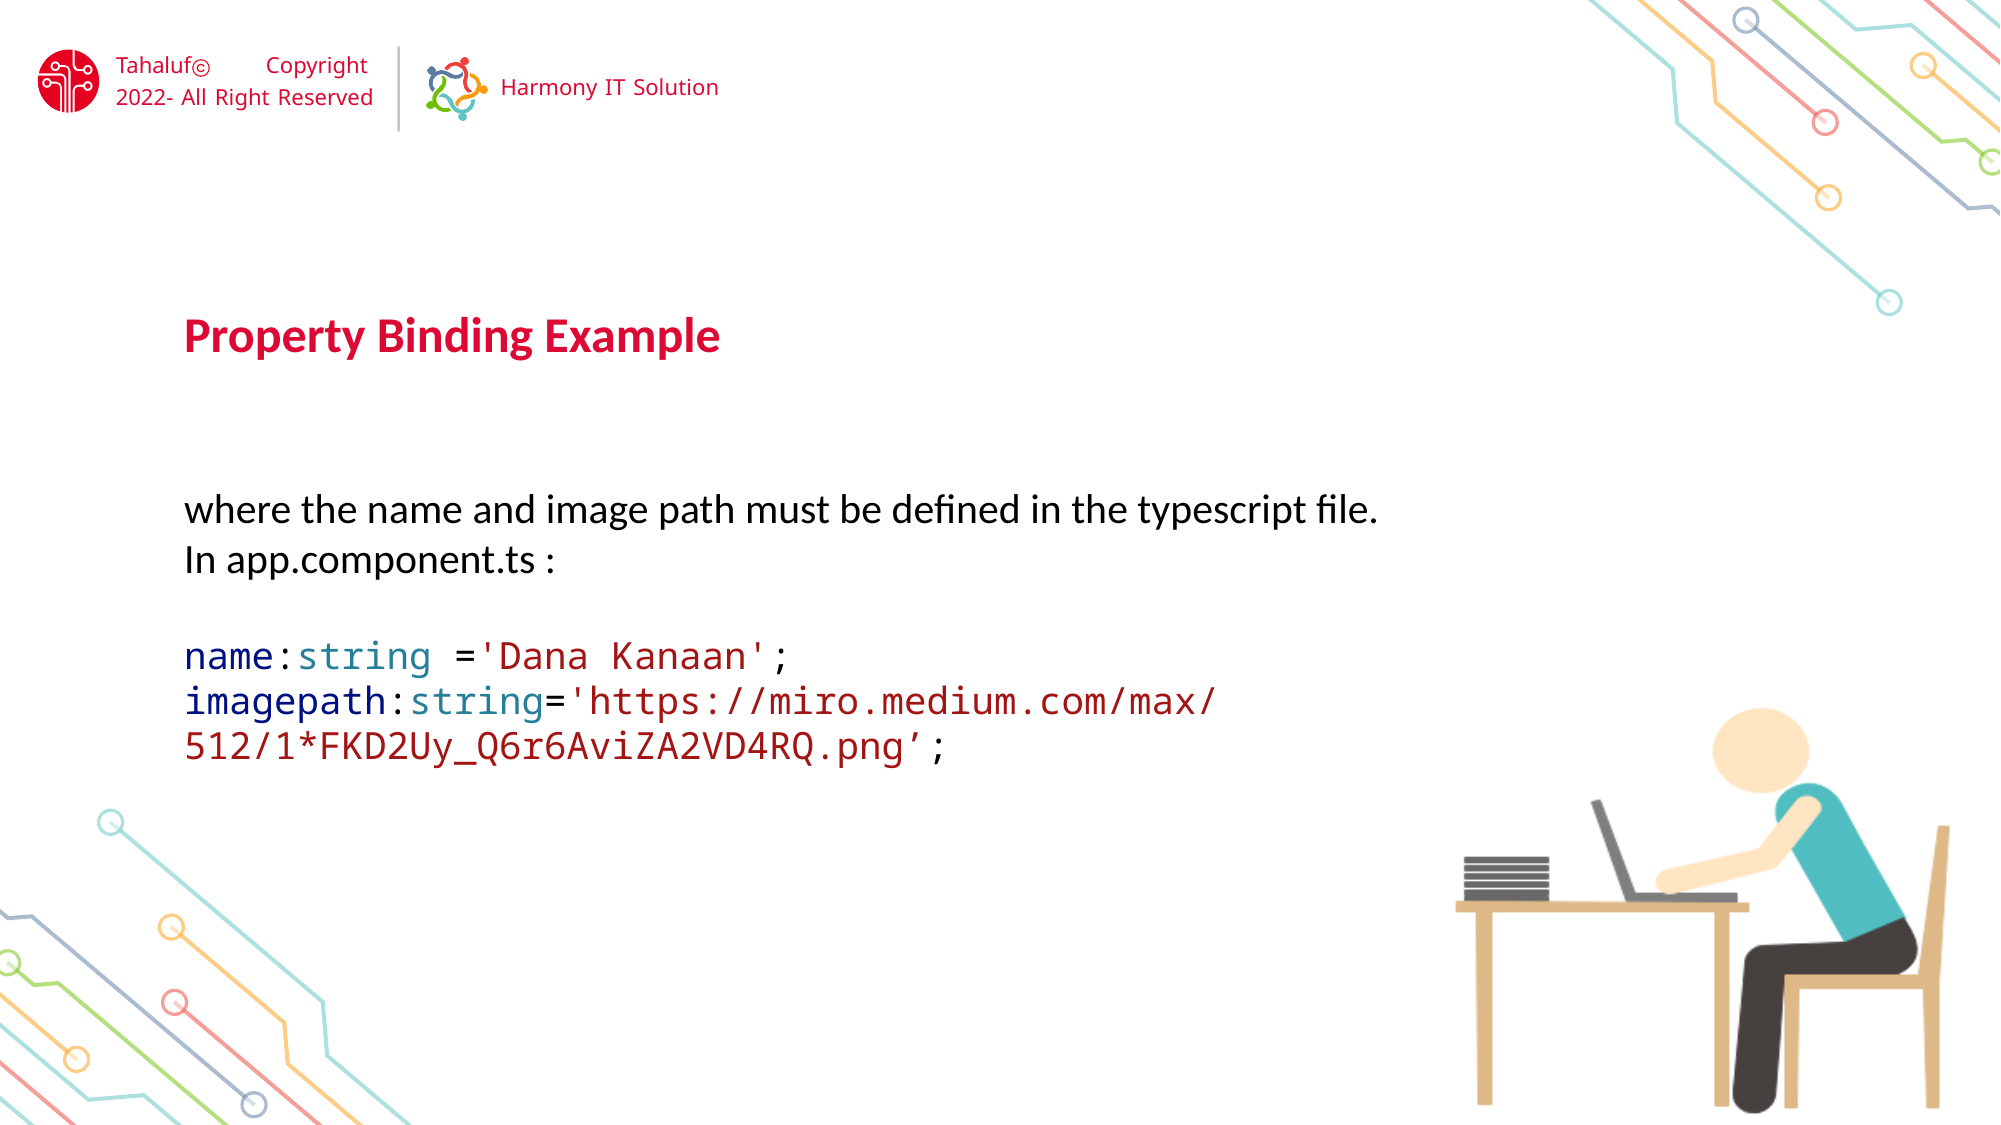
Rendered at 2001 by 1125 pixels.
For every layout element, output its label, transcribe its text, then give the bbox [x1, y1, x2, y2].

text_box Tahaluf Copyright 2022- All Right Reserved [114, 45, 378, 110]
text_box Property Binding Example where the name and image path must be defined in the typescript file. In app.component.ts : name:string ='Dana Kanaan'; imagepath:string='https://miro.medium.com/max/ 512/1*FKD2Uy_Q6r6AviZA2VD4RQ.png’; [169, 294, 1811, 825]
picture [1401, 679, 2000, 1125]
text_box Harmony IT Solution [499, 71, 733, 100]
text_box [0, 808, 413, 1125]
text_box [37, 49, 100, 113]
picture [192, 59, 210, 77]
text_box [426, 57, 488, 121]
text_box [1587, 0, 2000, 317]
